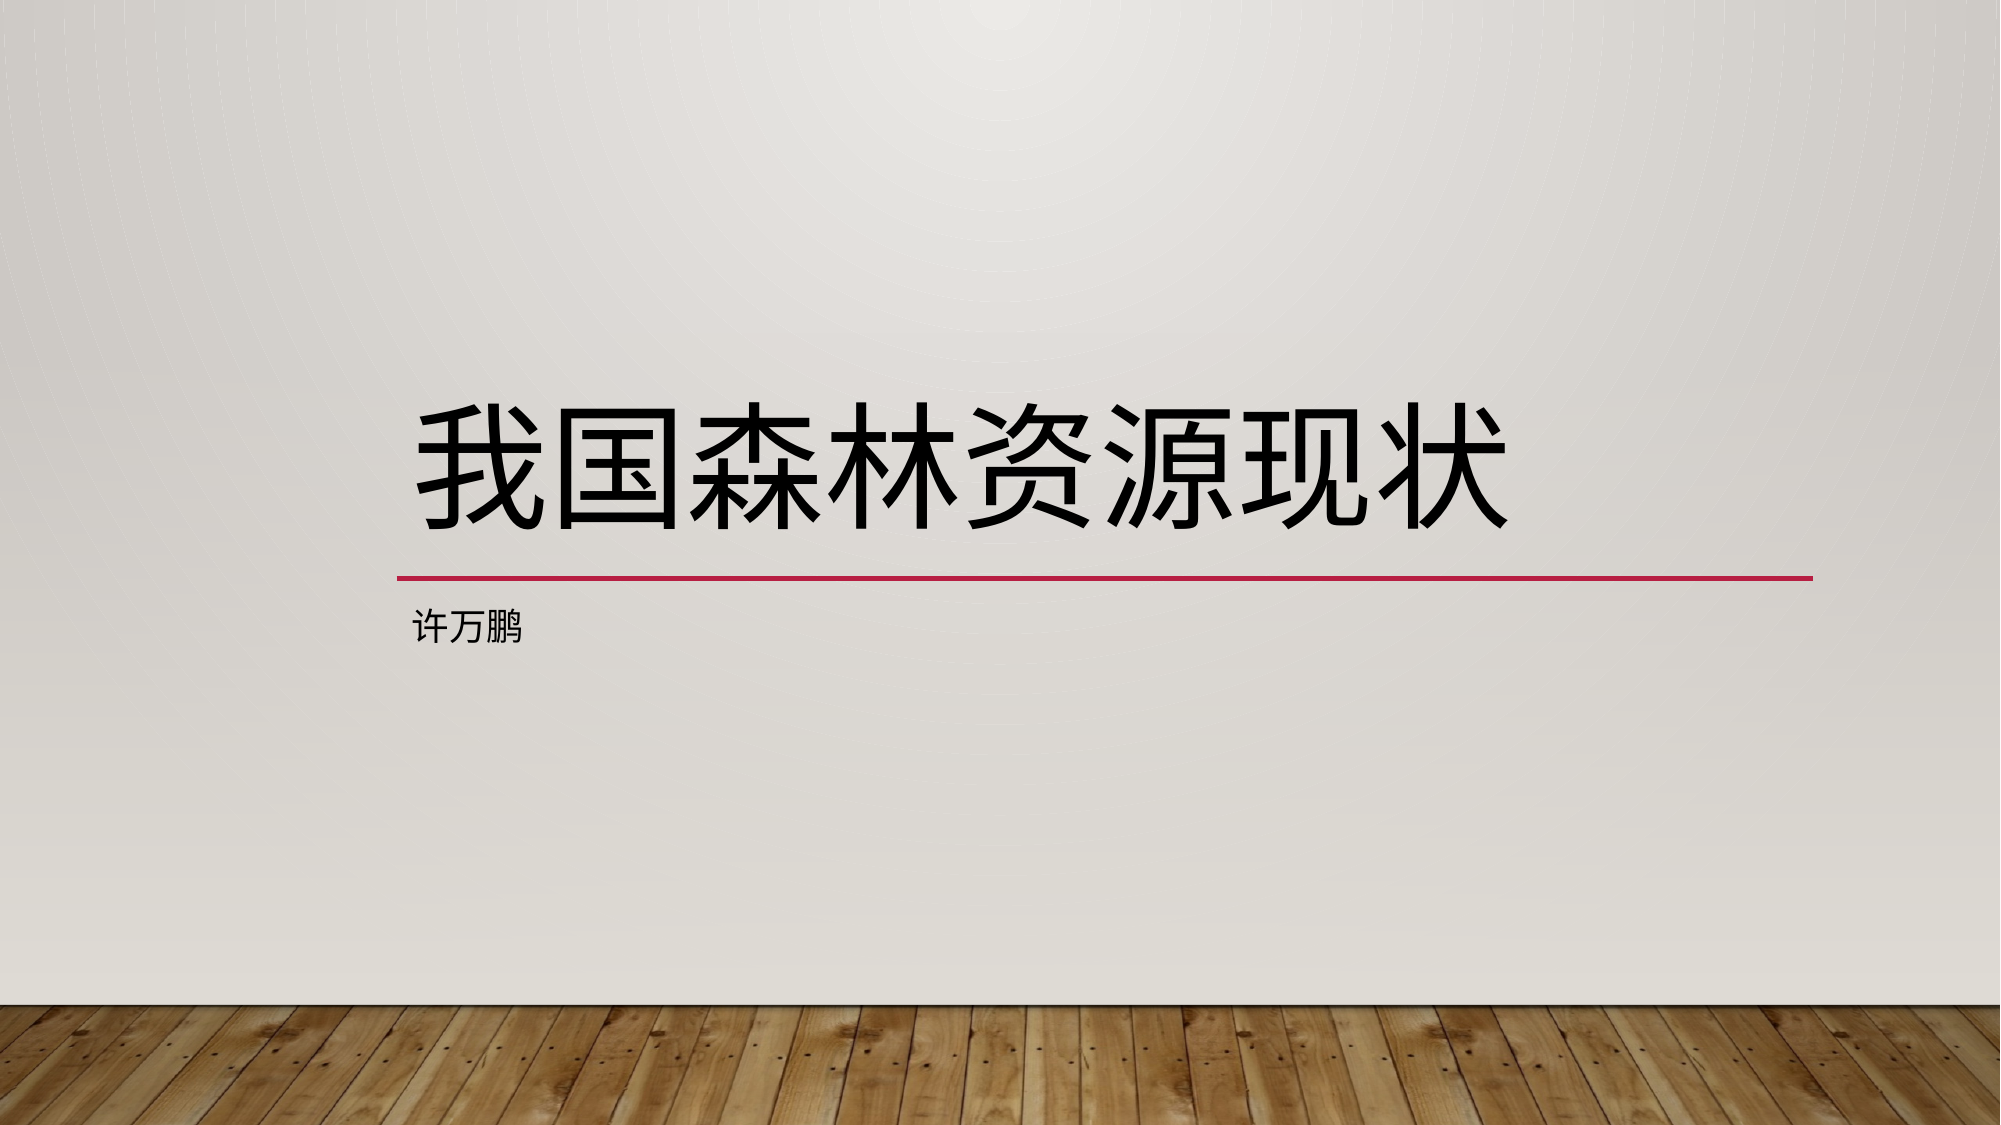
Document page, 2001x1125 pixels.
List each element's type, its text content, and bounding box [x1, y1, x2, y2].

picture [0, 1005, 2000, 1125]
subtitle 许万鹏 [396, 579, 1814, 740]
title 我国森林资源现状 [396, 131, 1814, 549]
